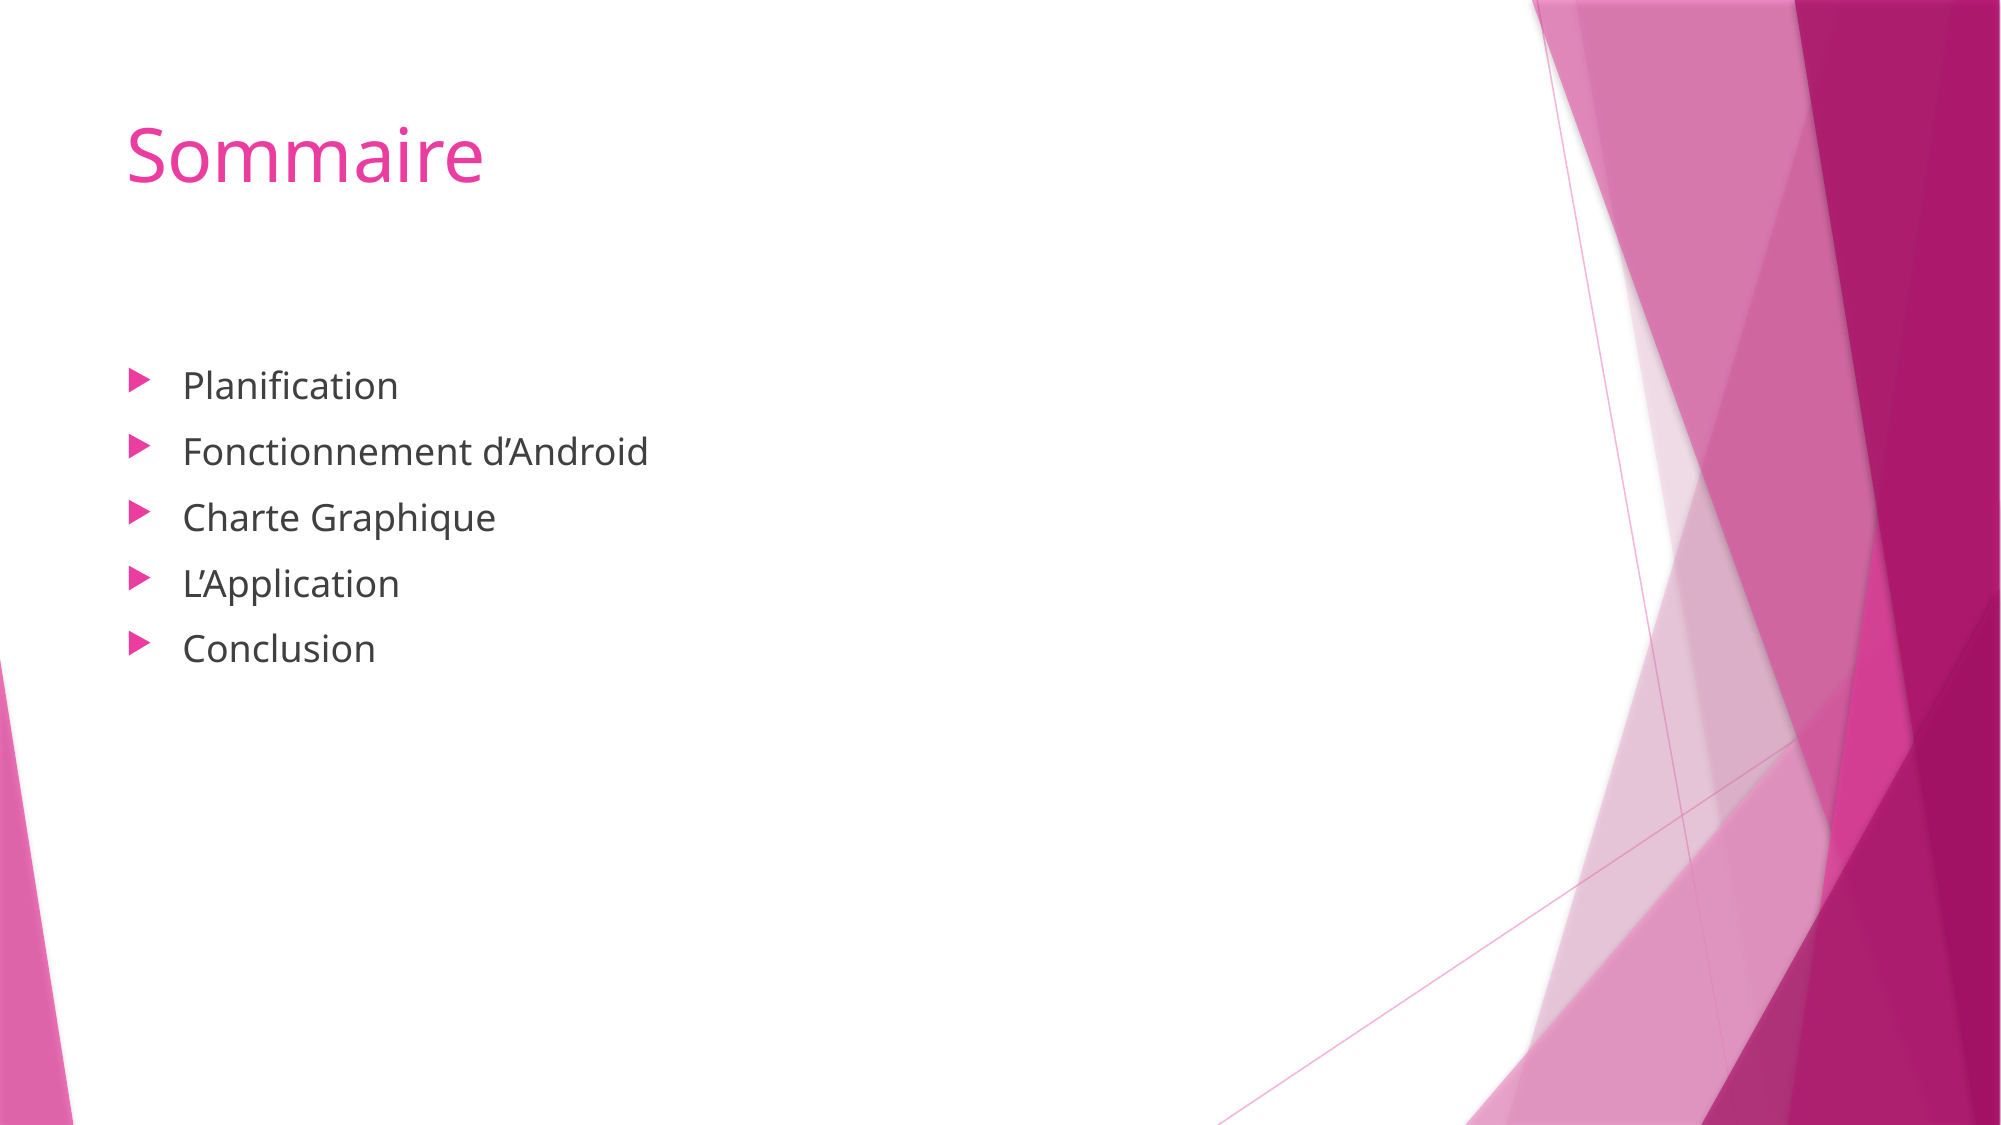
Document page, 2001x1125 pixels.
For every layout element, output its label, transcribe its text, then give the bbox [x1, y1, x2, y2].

list Planification Fonctionnement d’Android Charte Graphique L’Application Conclusion [111, 354, 1522, 992]
title Sommaire [111, 99, 1522, 317]
